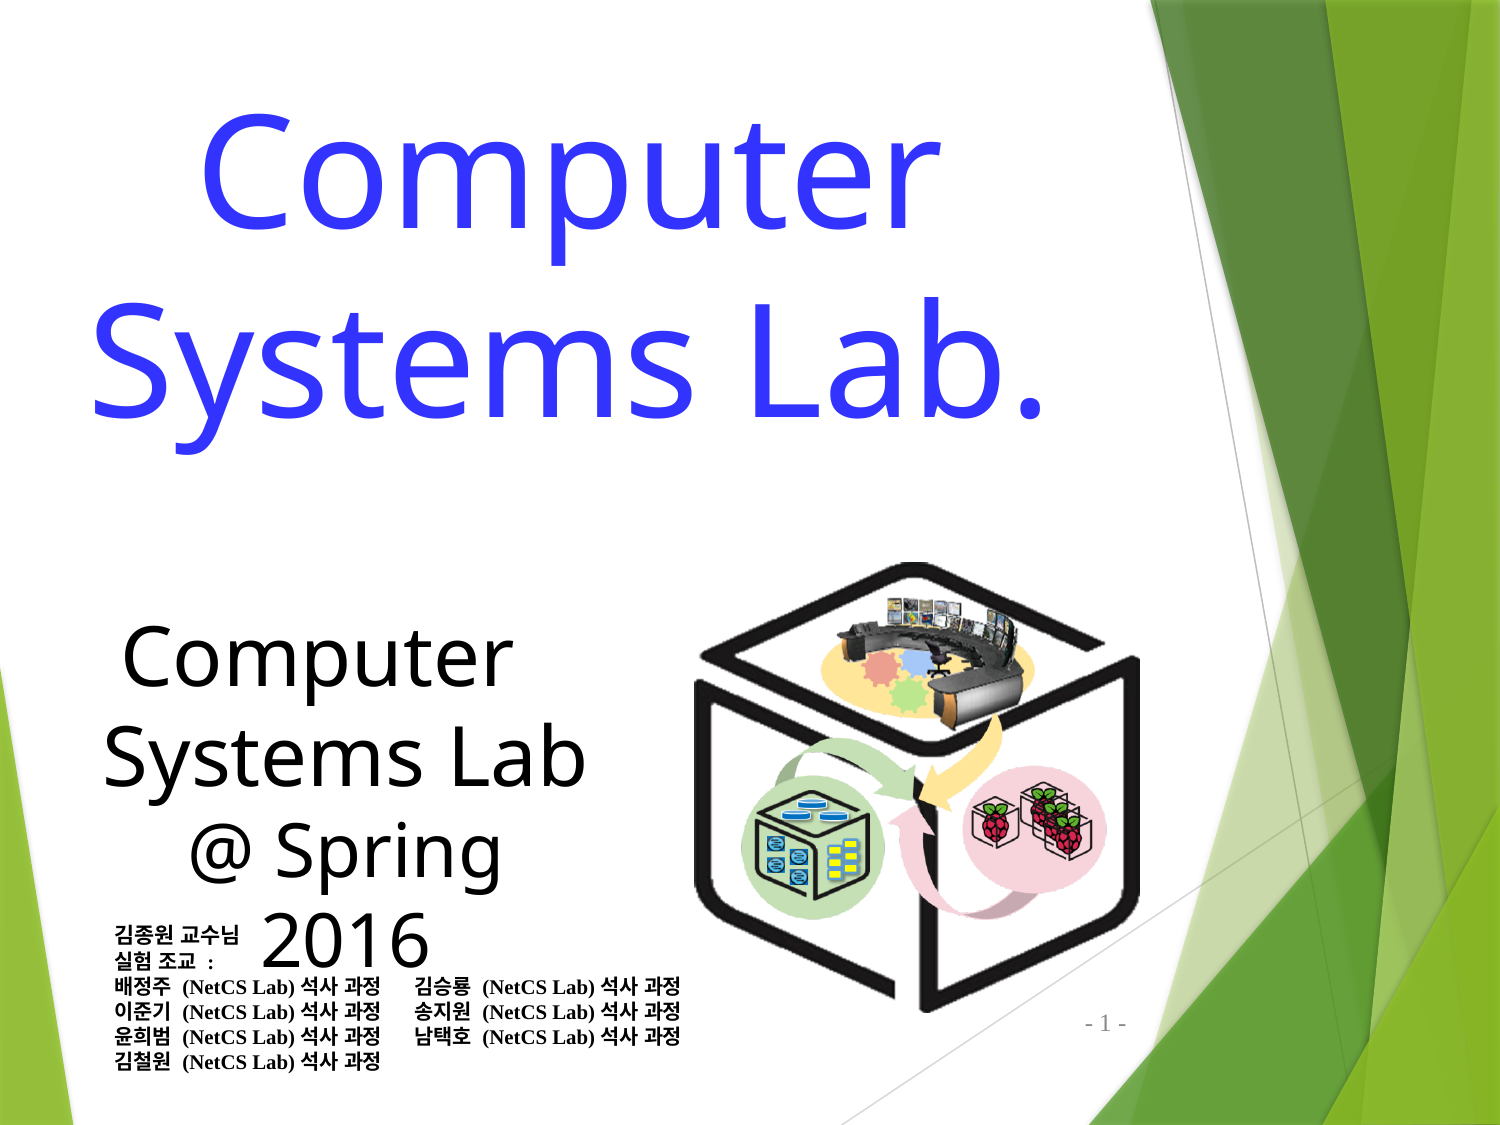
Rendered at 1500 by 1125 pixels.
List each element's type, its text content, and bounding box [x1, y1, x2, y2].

picture [693, 561, 1141, 1014]
slide_number - 1 - [1057, 1021, 1142, 1051]
text_box Computer Systems Lab @ Spring 2016 [25, 595, 611, 820]
title Computer Systems Lab. [0, 62, 1140, 465]
text_box 김종원 교수님 실험 조교 : 배정주 (NetCS Lab)석사 과정 김승룡 (NetCS Lab)석사 과정 이준기 (NetCS Lab)석사 과정 송지원 (NetCS Lab)석사 과정 윤희범 (NetCS Lab)석사 과정 남택호 (NetCS Lab)석사 과정 김철원 (NetCS Lab)석사 과정 [99, 914, 705, 1081]
